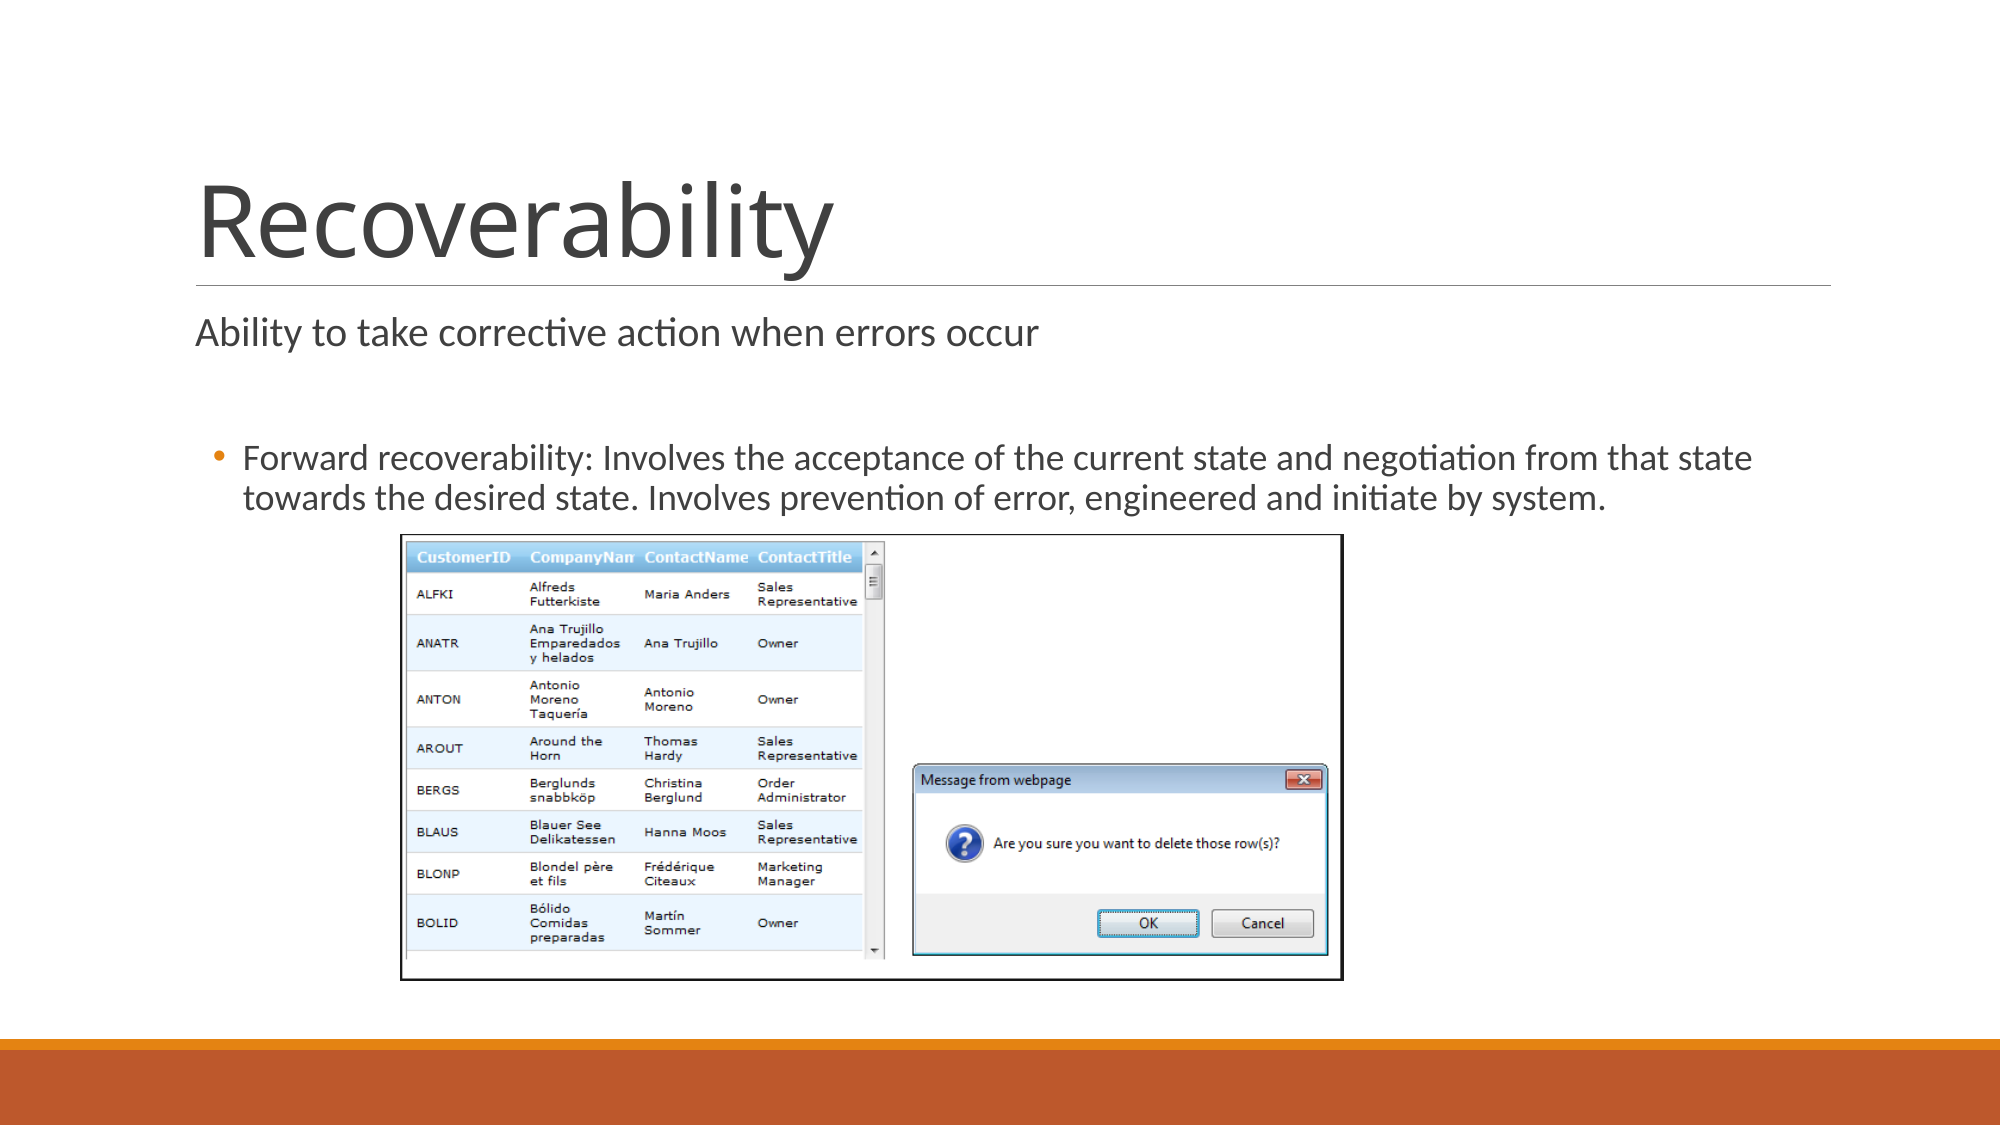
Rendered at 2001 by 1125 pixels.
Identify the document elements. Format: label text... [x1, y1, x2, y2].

title Recoverability [180, 47, 1830, 285]
picture [399, 534, 1345, 981]
list Ability to take corrective action when errors occur Forward recoverability: Involves the acceptance of the current state and negotiation from that state towards the desired state. Involves prevention of error, engineered and initiate by system. [180, 302, 1830, 963]
